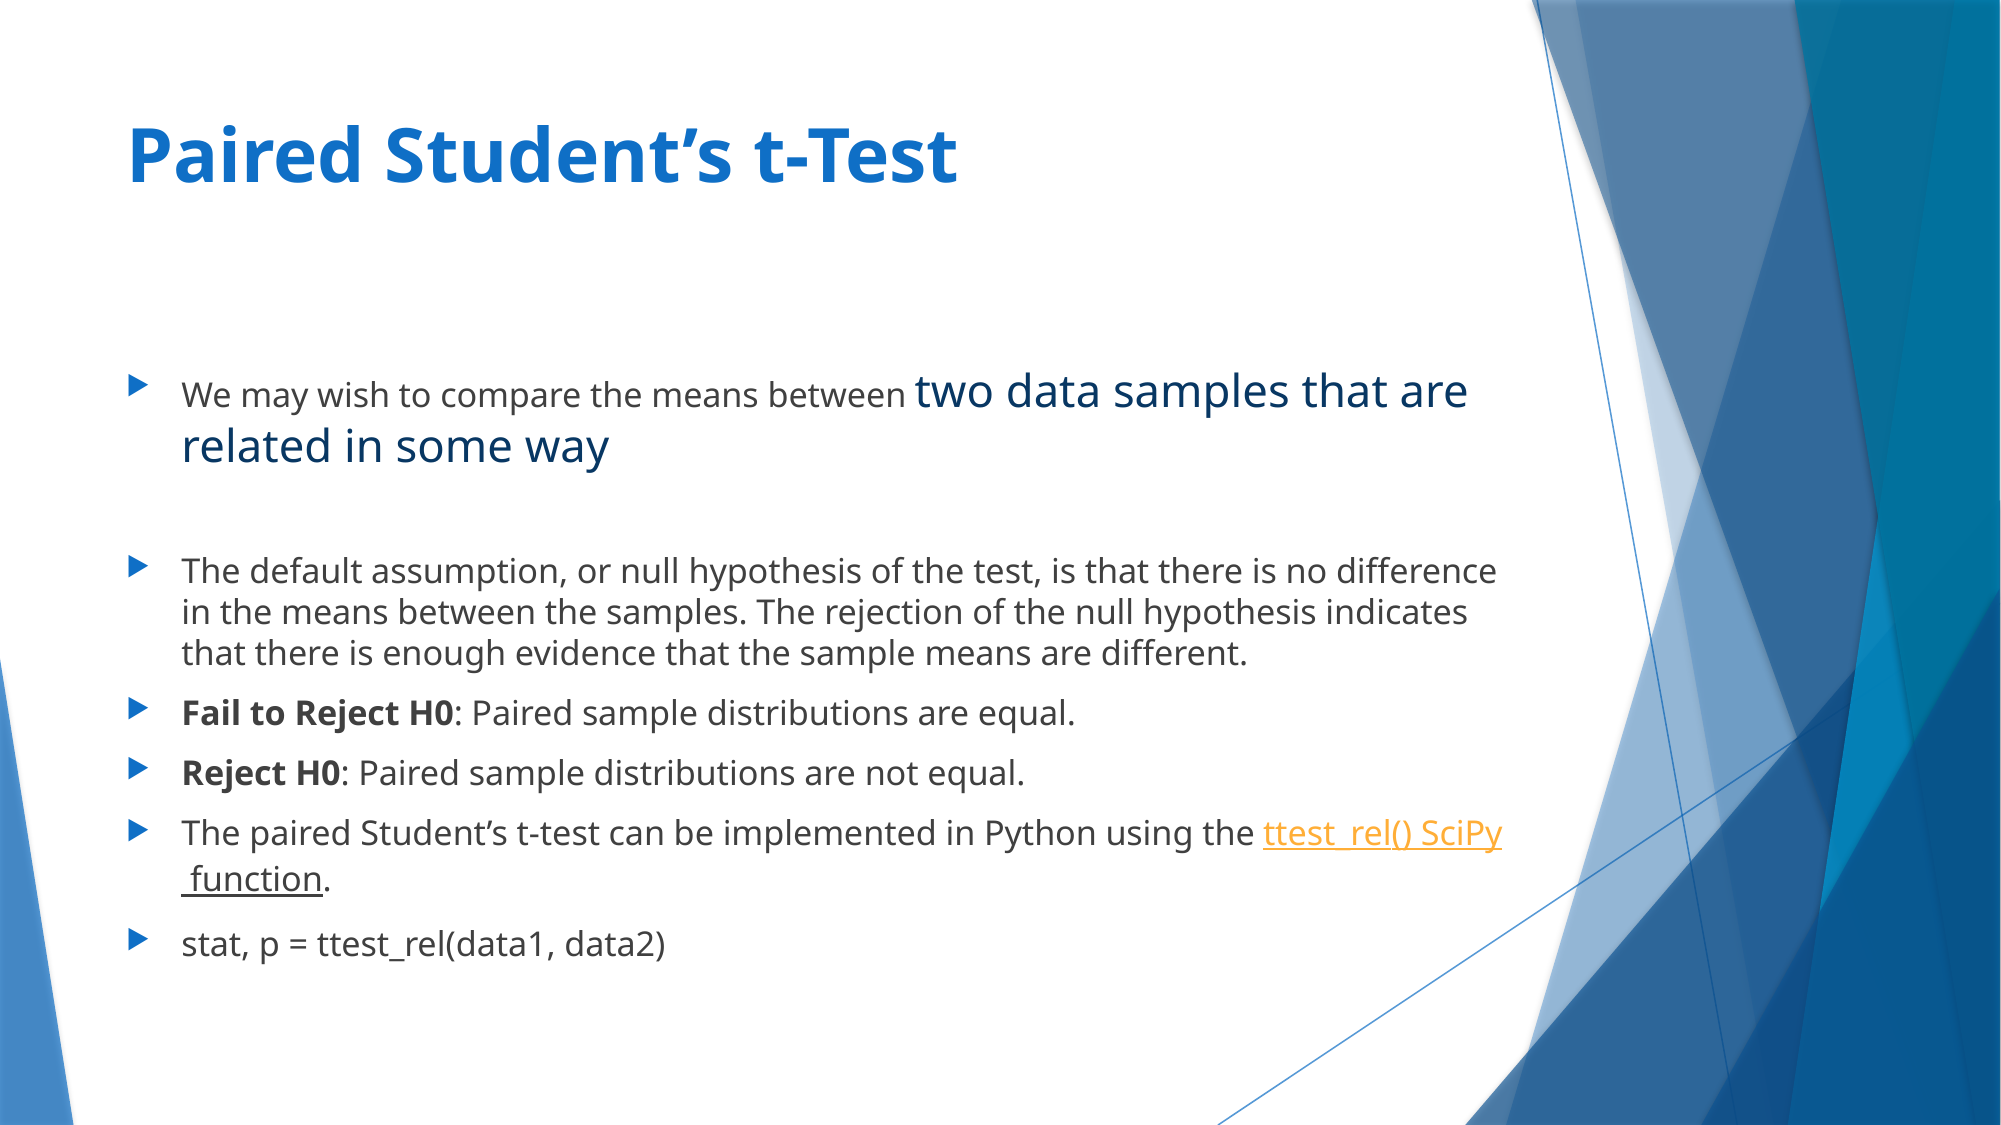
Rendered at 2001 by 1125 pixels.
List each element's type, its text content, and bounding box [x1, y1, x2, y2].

list We may wish to compare the means between two data samples that are related in some way The default assumption, or null hypothesis of the test, is that there is no difference in the means between the samples. The rejection of the null hypothesis indicates that there is enough evidence that the sample means are different. Fail to Reject H0: Paired sample distributions are equal. Reject H0: Paired sample distributions are not equal. The paired Student’s t-test can be implemented in Python using the ttest_rel() SciPy function. stat, p = ttest_rel(data1, data2) [111, 354, 1522, 992]
title Paired Student’s t-Test [111, 99, 1522, 317]
